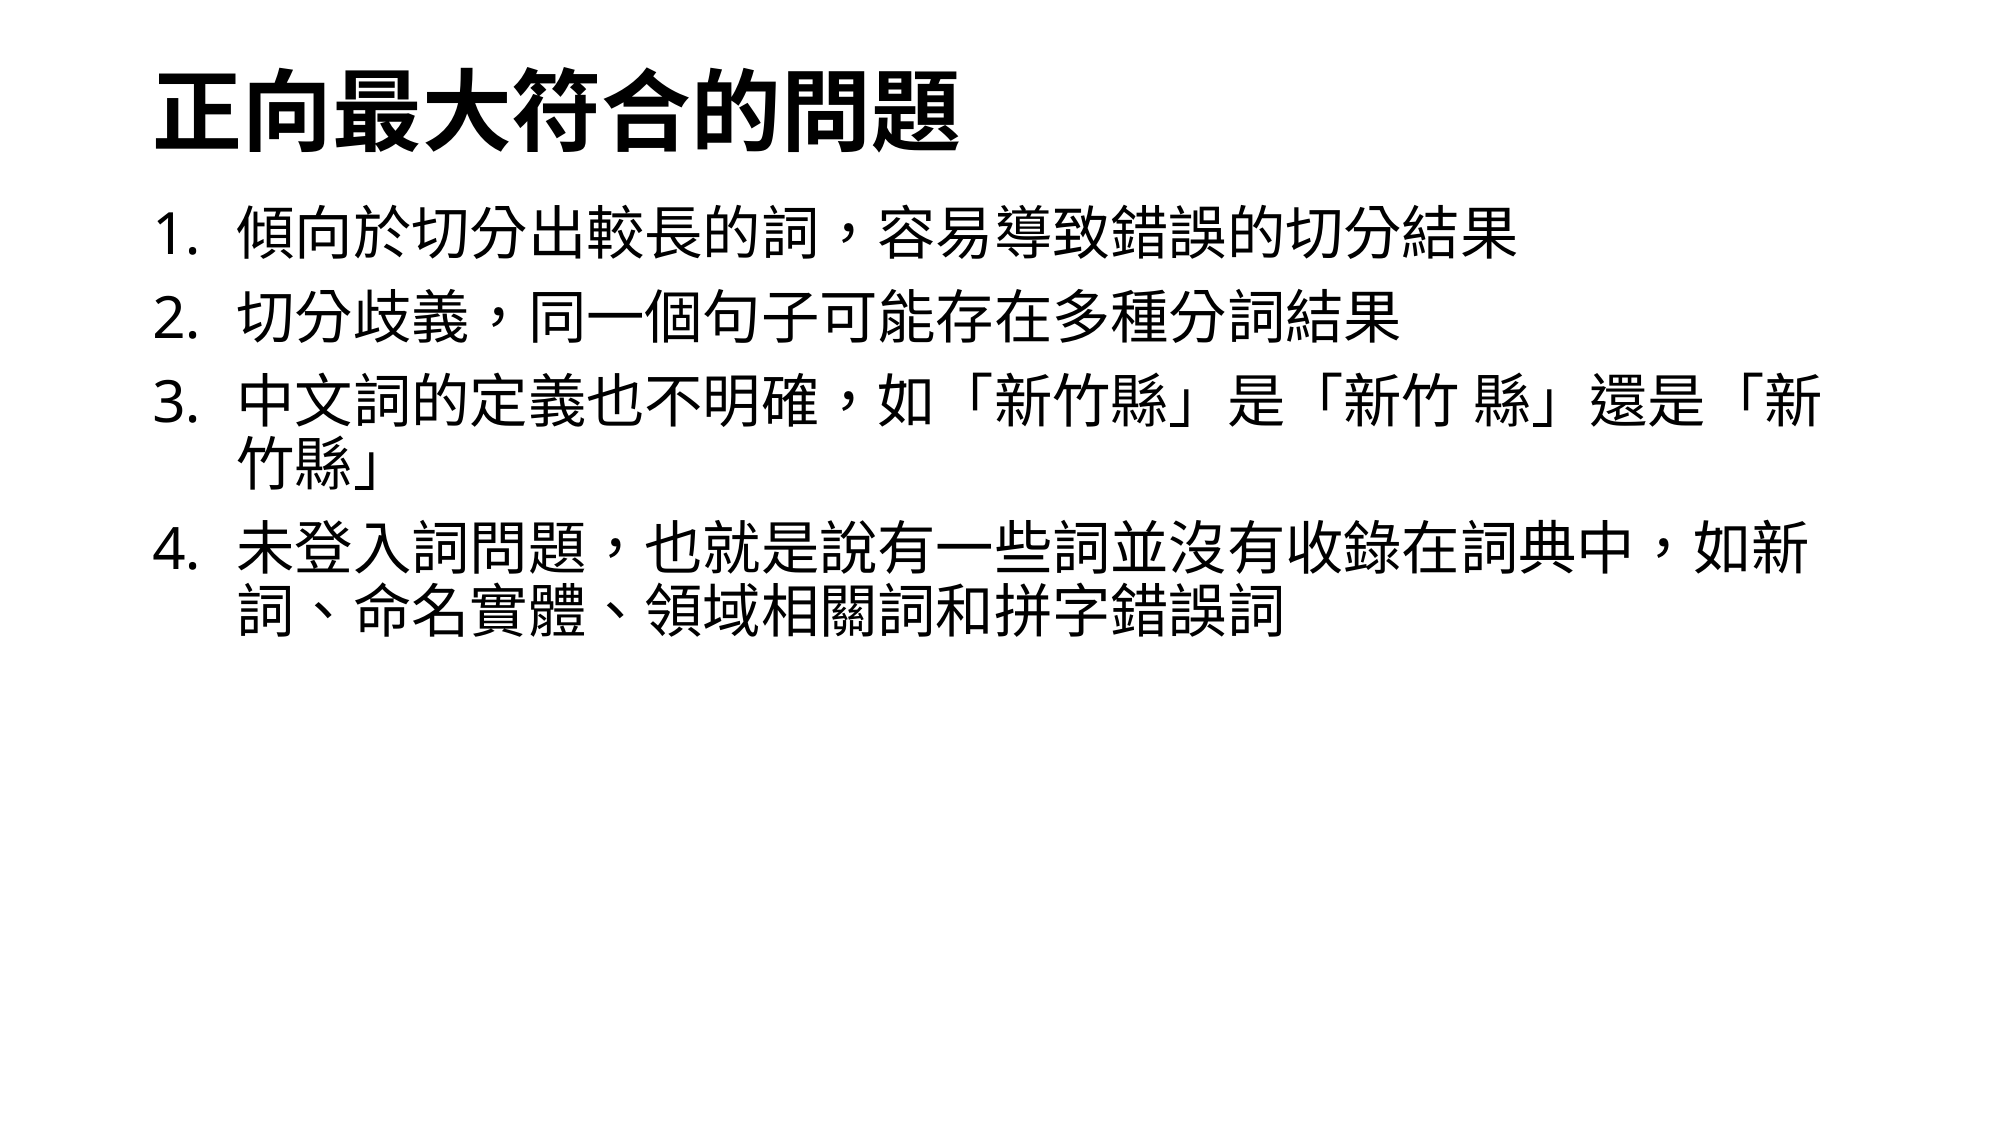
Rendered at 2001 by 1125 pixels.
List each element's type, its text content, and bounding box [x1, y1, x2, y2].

list 傾向於切分出較長的詞，容易導致錯誤的切分結果 切分歧義，同一個句子可能存在多種分詞結果 中文詞的定義也不明確，如「新竹縣」是「新竹 縣」還是「新竹縣」 未登入詞問題，也就是說有一些詞並沒有收錄在詞典中，如新詞、命名實體、領域相關詞和拼字錯誤詞 [137, 197, 1863, 1077]
title 正向最大符合的問題 [137, 59, 1863, 172]
